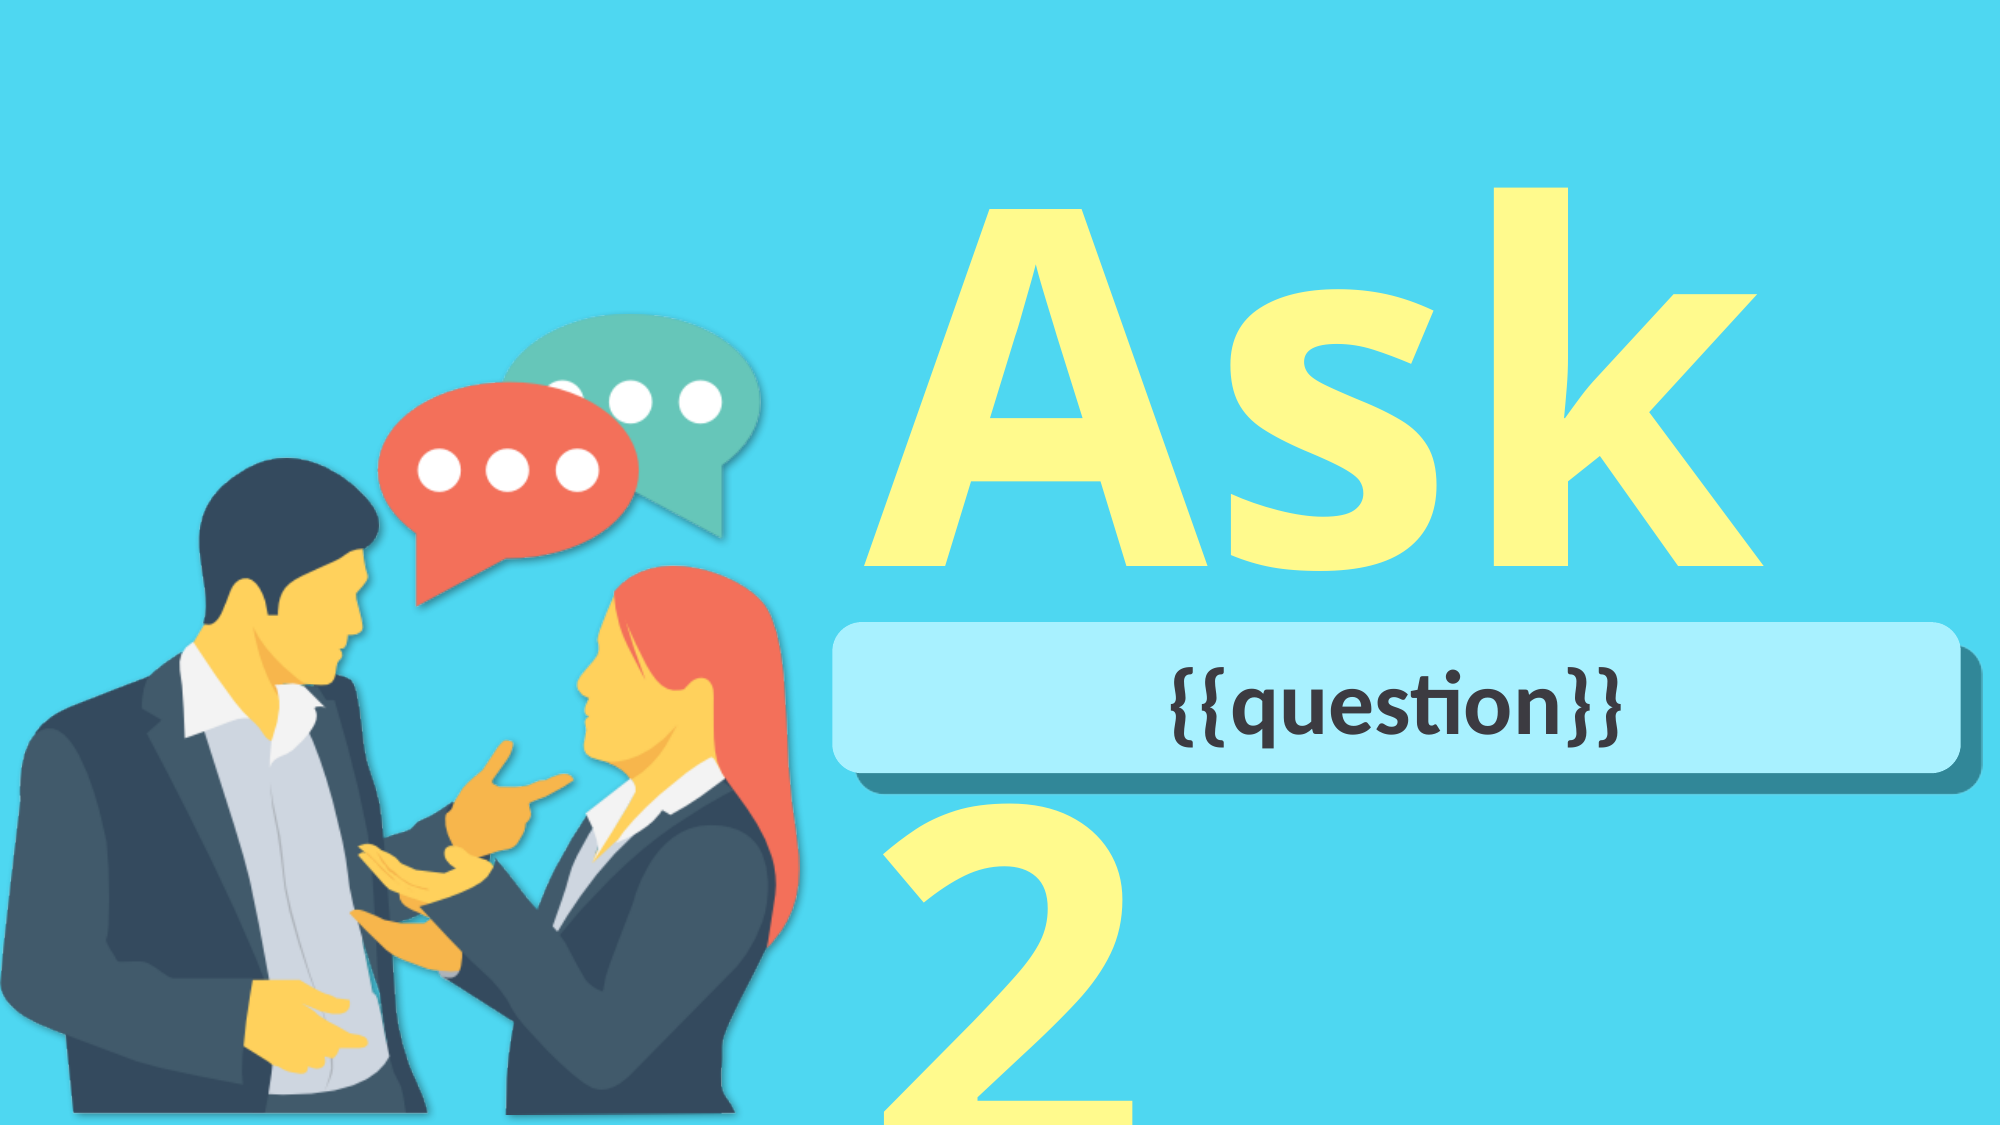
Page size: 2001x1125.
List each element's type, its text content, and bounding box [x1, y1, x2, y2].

text_box {{question}} [838, 628, 1955, 767]
picture [0, 44, 801, 1115]
text_box Ask 2 [849, 61, 1955, 647]
text_box Ask 2 [849, 764, 1955, 1125]
